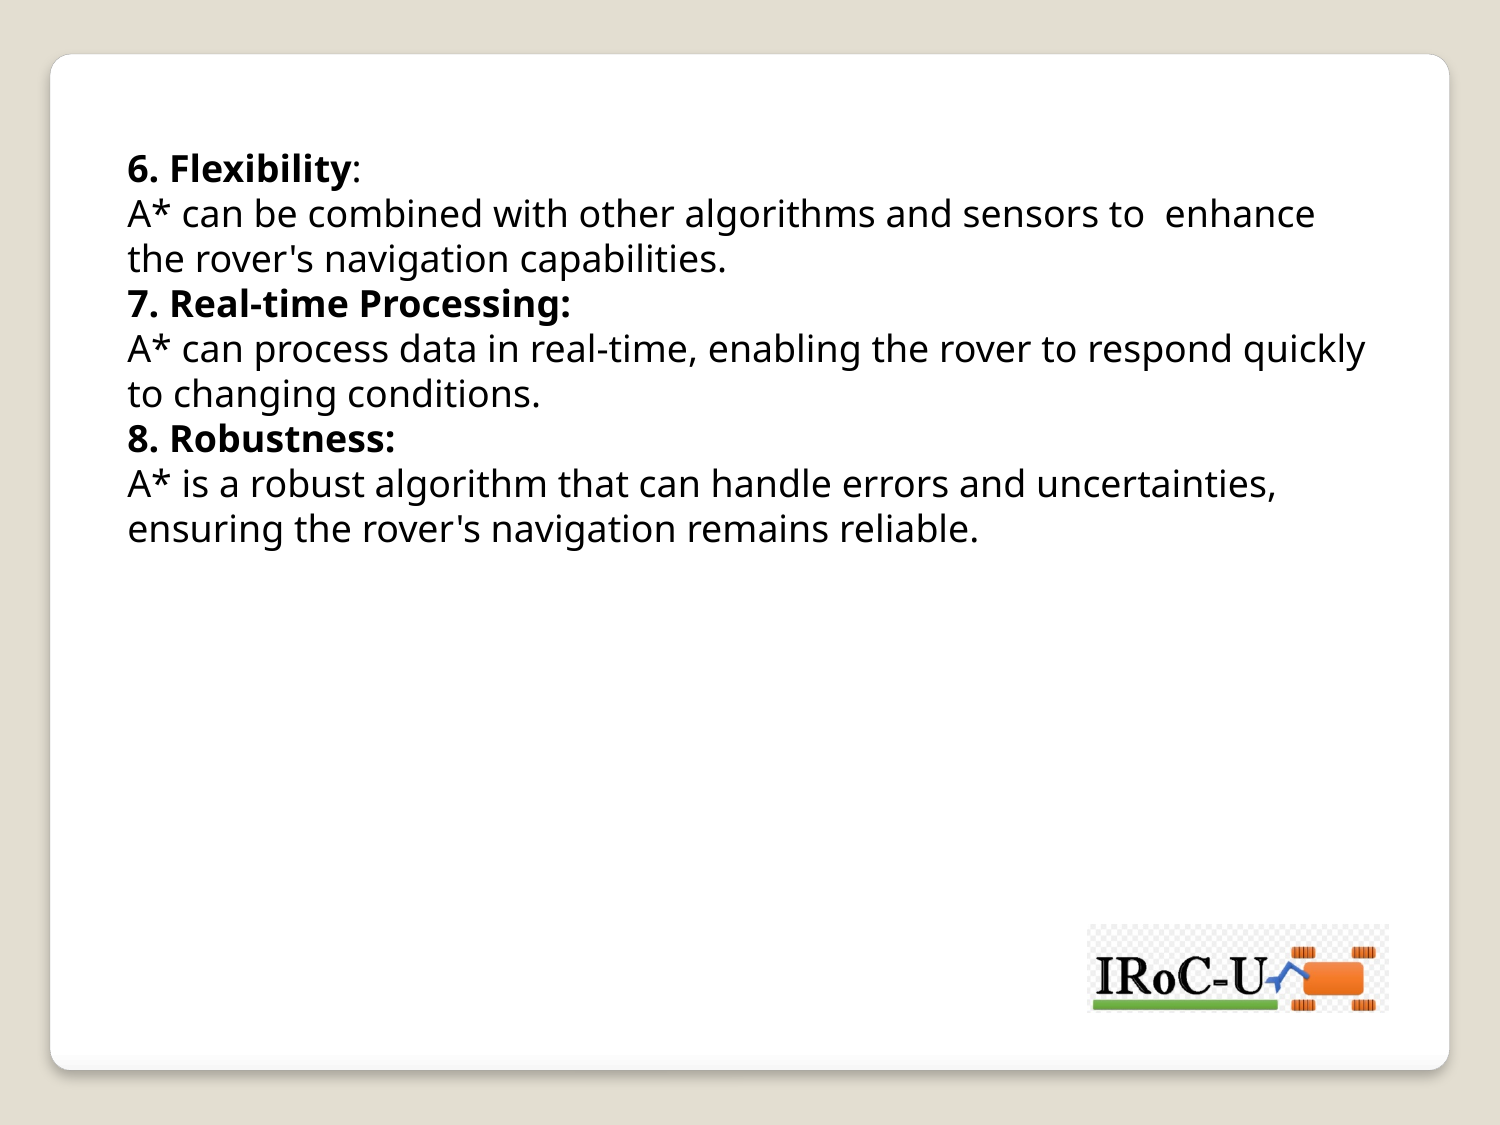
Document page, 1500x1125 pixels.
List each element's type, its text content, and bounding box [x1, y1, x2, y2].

text_box 6. Flexibility: A* can be combined with other algorithms and sensors to enhance the rover's navigation capabilities. 7. Real-time Processing: A* can process data in real-time, enabling the rover to respond quickly to changing conditions. 8. Robustness: A* is a robust algorithm that can handle errors and uncertainties, ensuring the rover's navigation remains reliable. [112, 137, 1388, 558]
picture [1087, 924, 1390, 1013]
